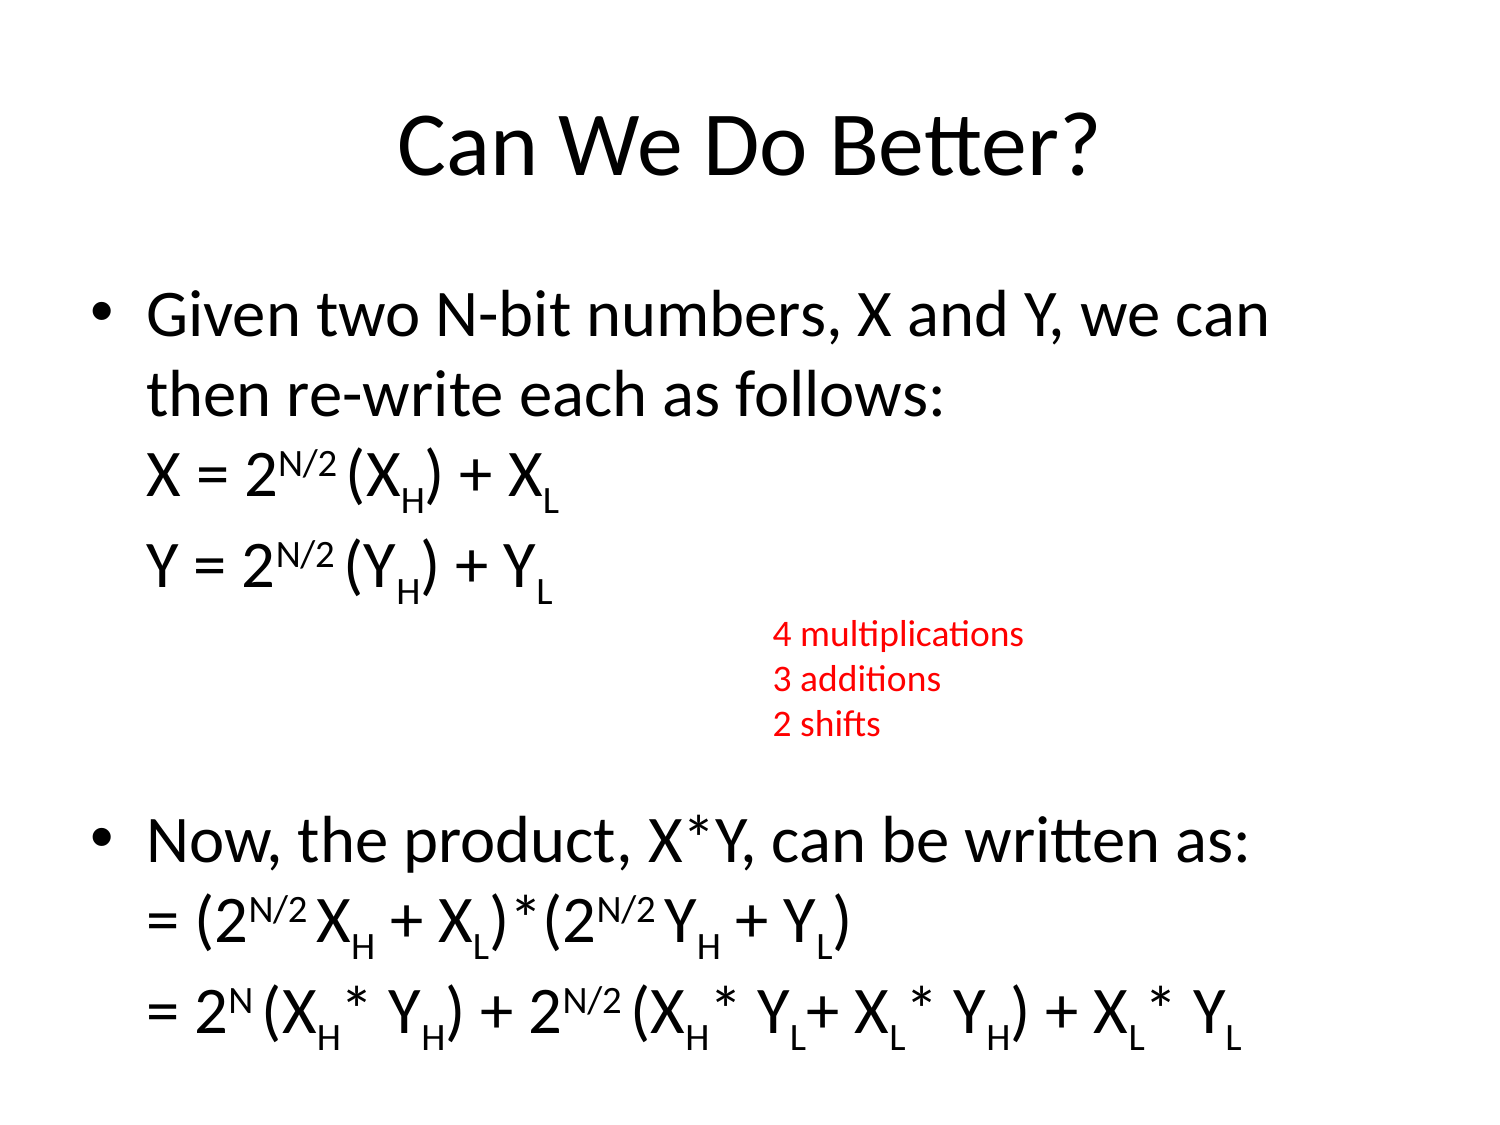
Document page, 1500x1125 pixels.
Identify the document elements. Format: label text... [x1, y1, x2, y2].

title Can We Do Better? [75, 45, 1425, 233]
text_box 4 multiplications 3 additions 2 shifts [758, 602, 1041, 752]
list Given two N-bit numbers, X and Y, we can then re-write each as follows: X = 2N/2 (XH) + XL Y = 2N/2 (YH) + YL Now, the product, X*Y, can be written as: = (2N/2 XH + XL)*(2N/2 YH + YL) = 2N (XH* YH) + 2N/2 (XH* YL+ XL* YH) + XL* YL [75, 262, 1425, 1107]
